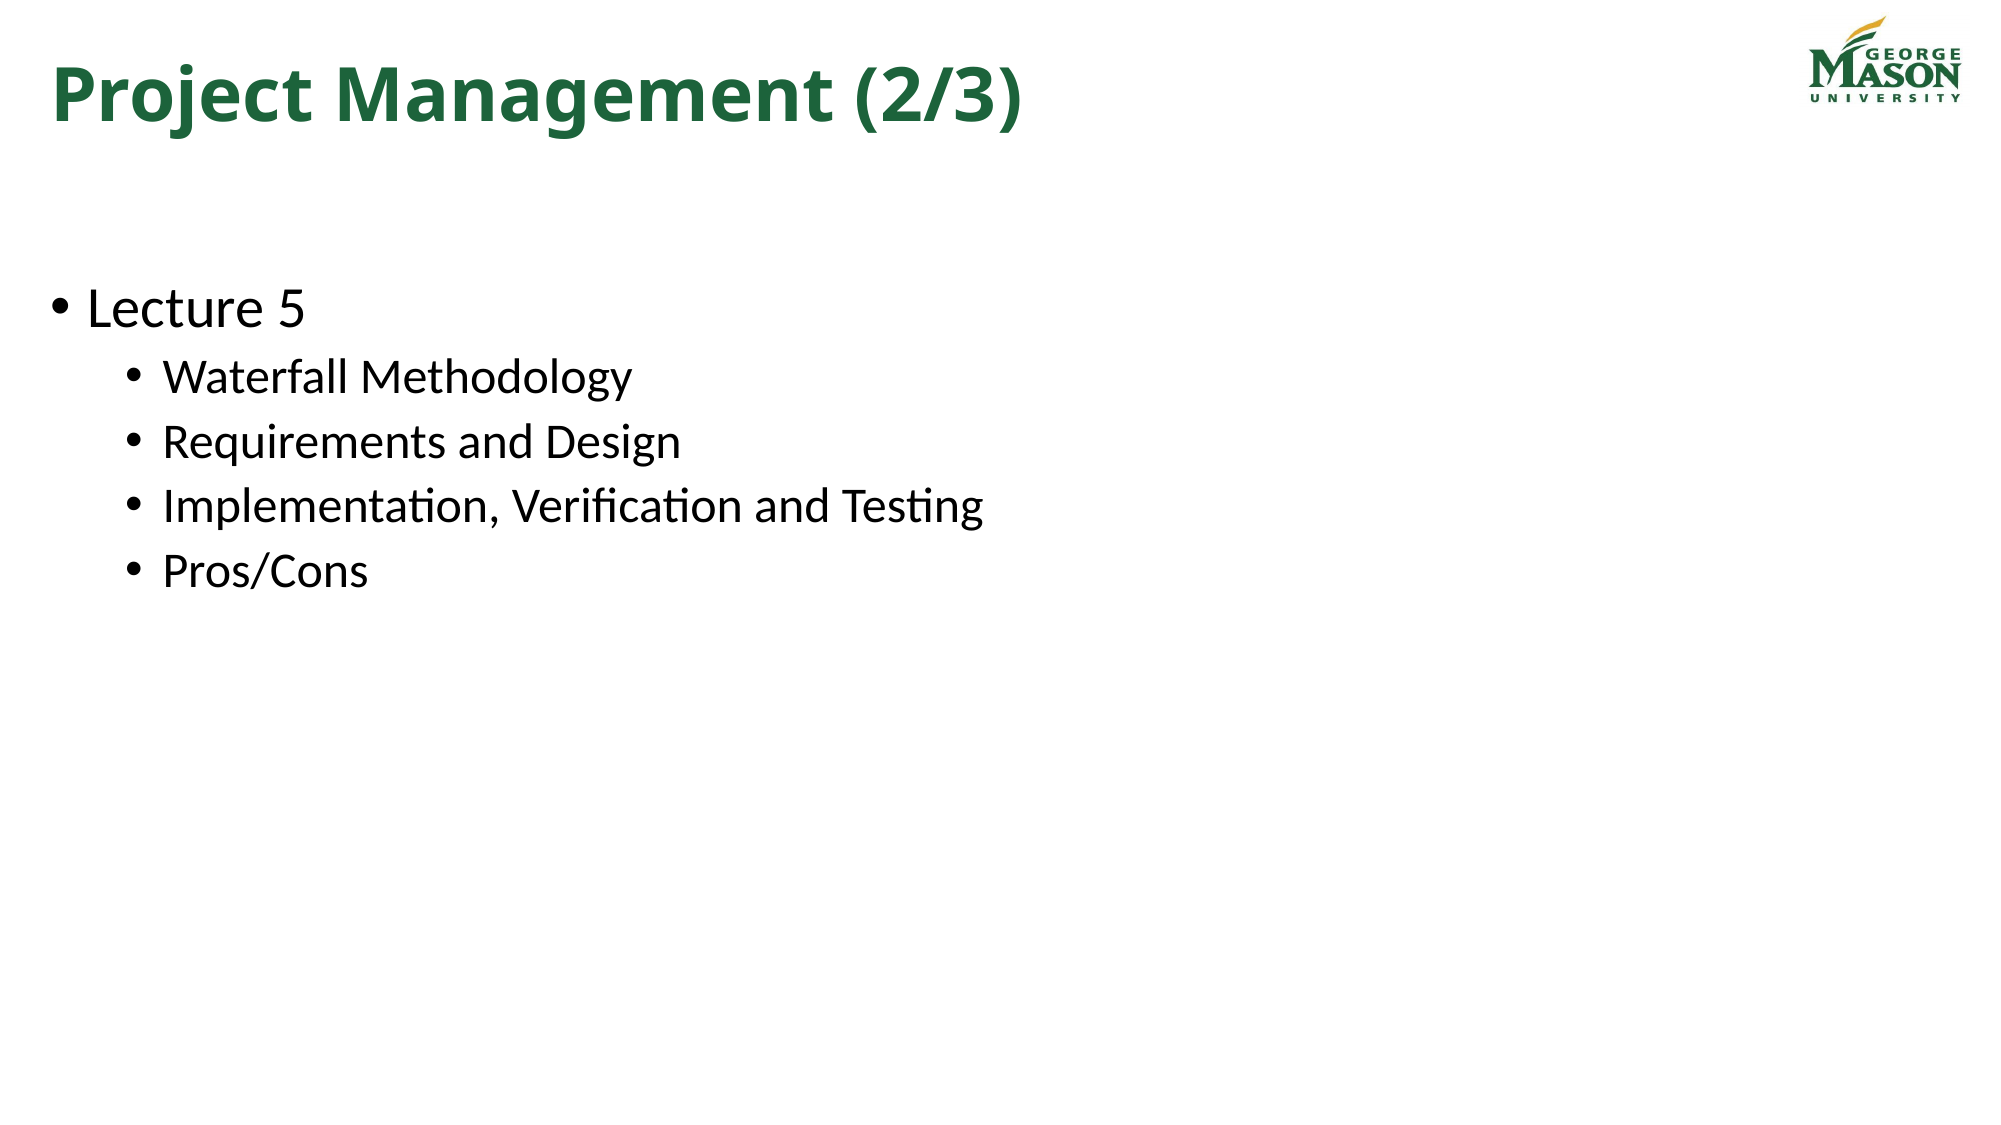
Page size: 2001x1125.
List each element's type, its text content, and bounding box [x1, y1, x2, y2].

list Lecture 5 Waterfall Methodology Requirements and Design Implementation, Verification and Testing Pros/Cons [35, 179, 1969, 1084]
title Project Management (2/3) [35, 41, 1761, 154]
picture [1799, 12, 1970, 107]
